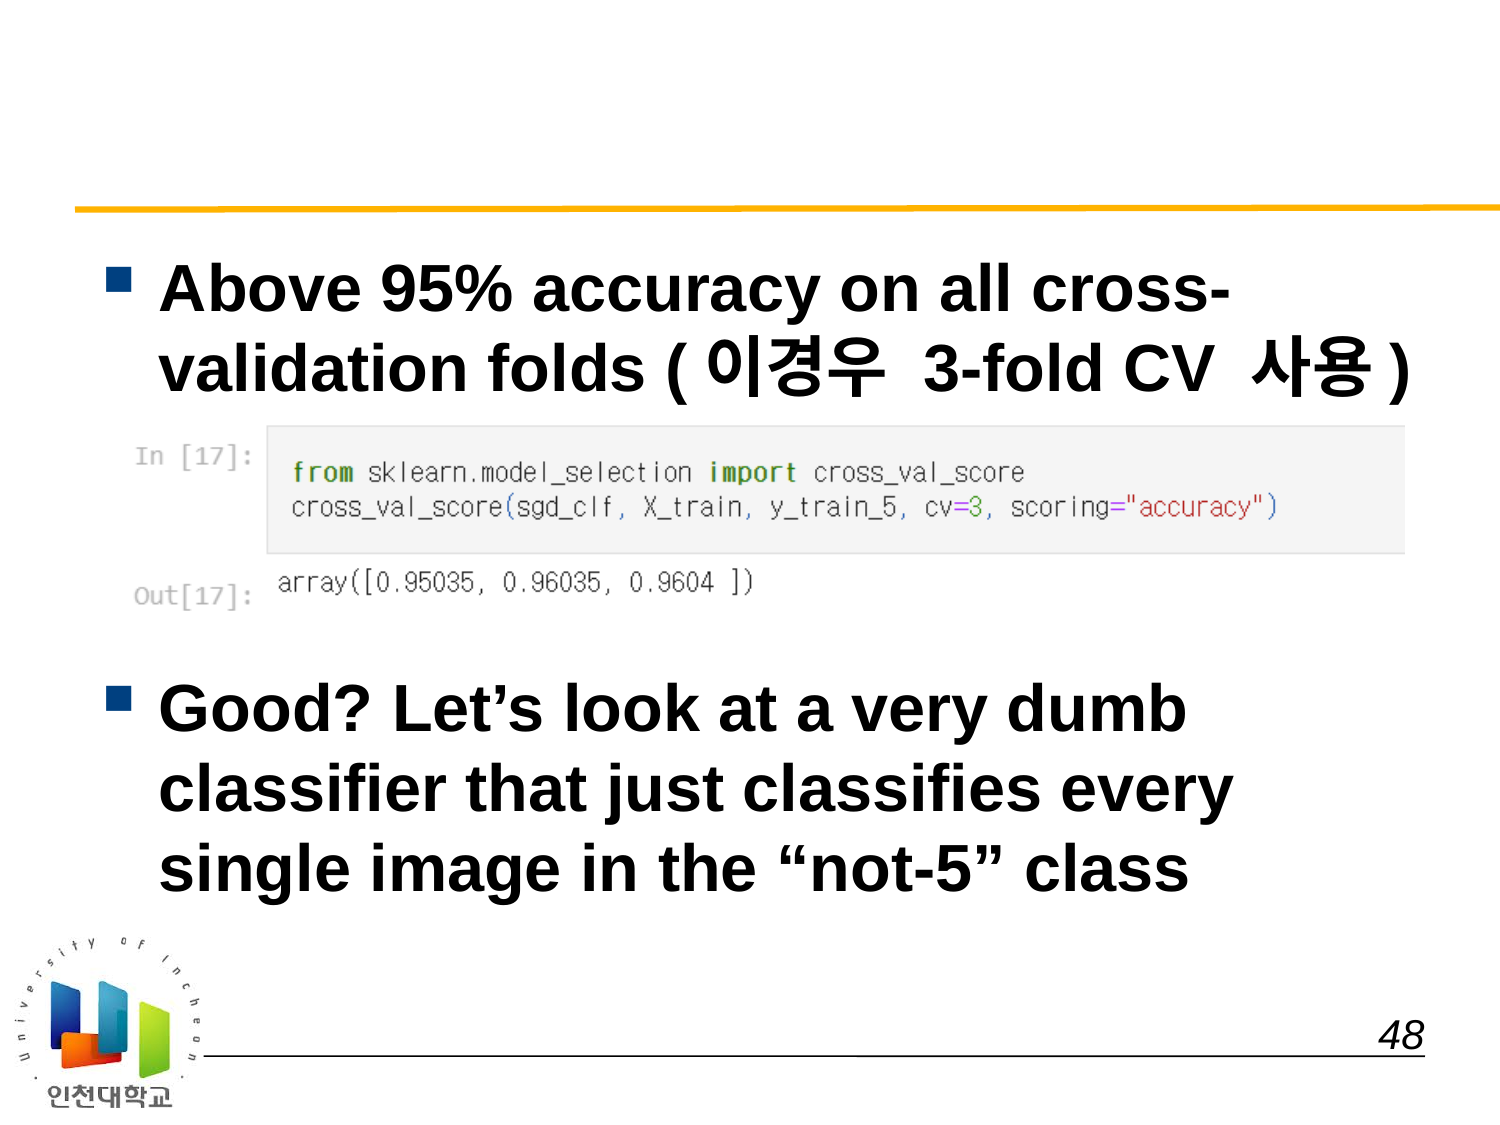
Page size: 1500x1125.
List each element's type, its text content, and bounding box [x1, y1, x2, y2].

slide_number 48 [1112, 999, 1440, 1057]
picture [14, 937, 200, 1108]
list Above 95% accuracy on all cross-validation folds (이경우 3-fold CV 사용) Good? Let’s look at a very dumb classifier that just classifies every single image in the “not-5” class [87, 237, 1457, 919]
picture [87, 424, 1405, 644]
